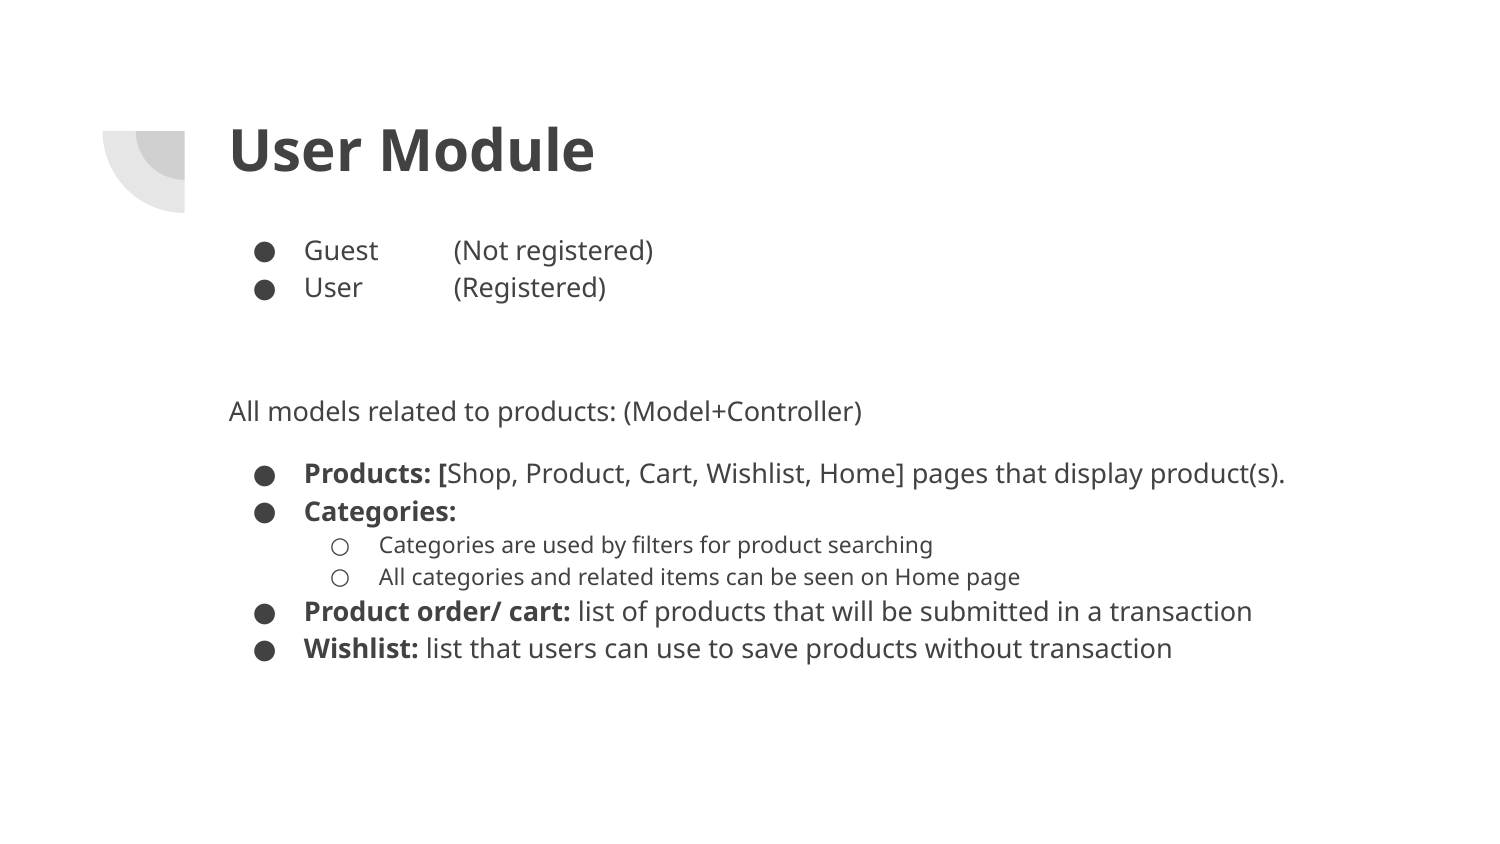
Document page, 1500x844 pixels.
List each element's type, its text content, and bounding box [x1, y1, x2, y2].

list Guest (Not registered) User (Registered) All models related to products: (Model+Controller) Products: [Shop, Product, Cart, Wishlist, Home] pages that display product(s). Categories: Categories are used by filters for product searching All categories and related items can be seen on Home page Product order/ cart: list of products that will be submitted in a transaction Wishlist: list that users can use to save products without transaction [213, 213, 1368, 816]
title User Module [213, 98, 1368, 213]
